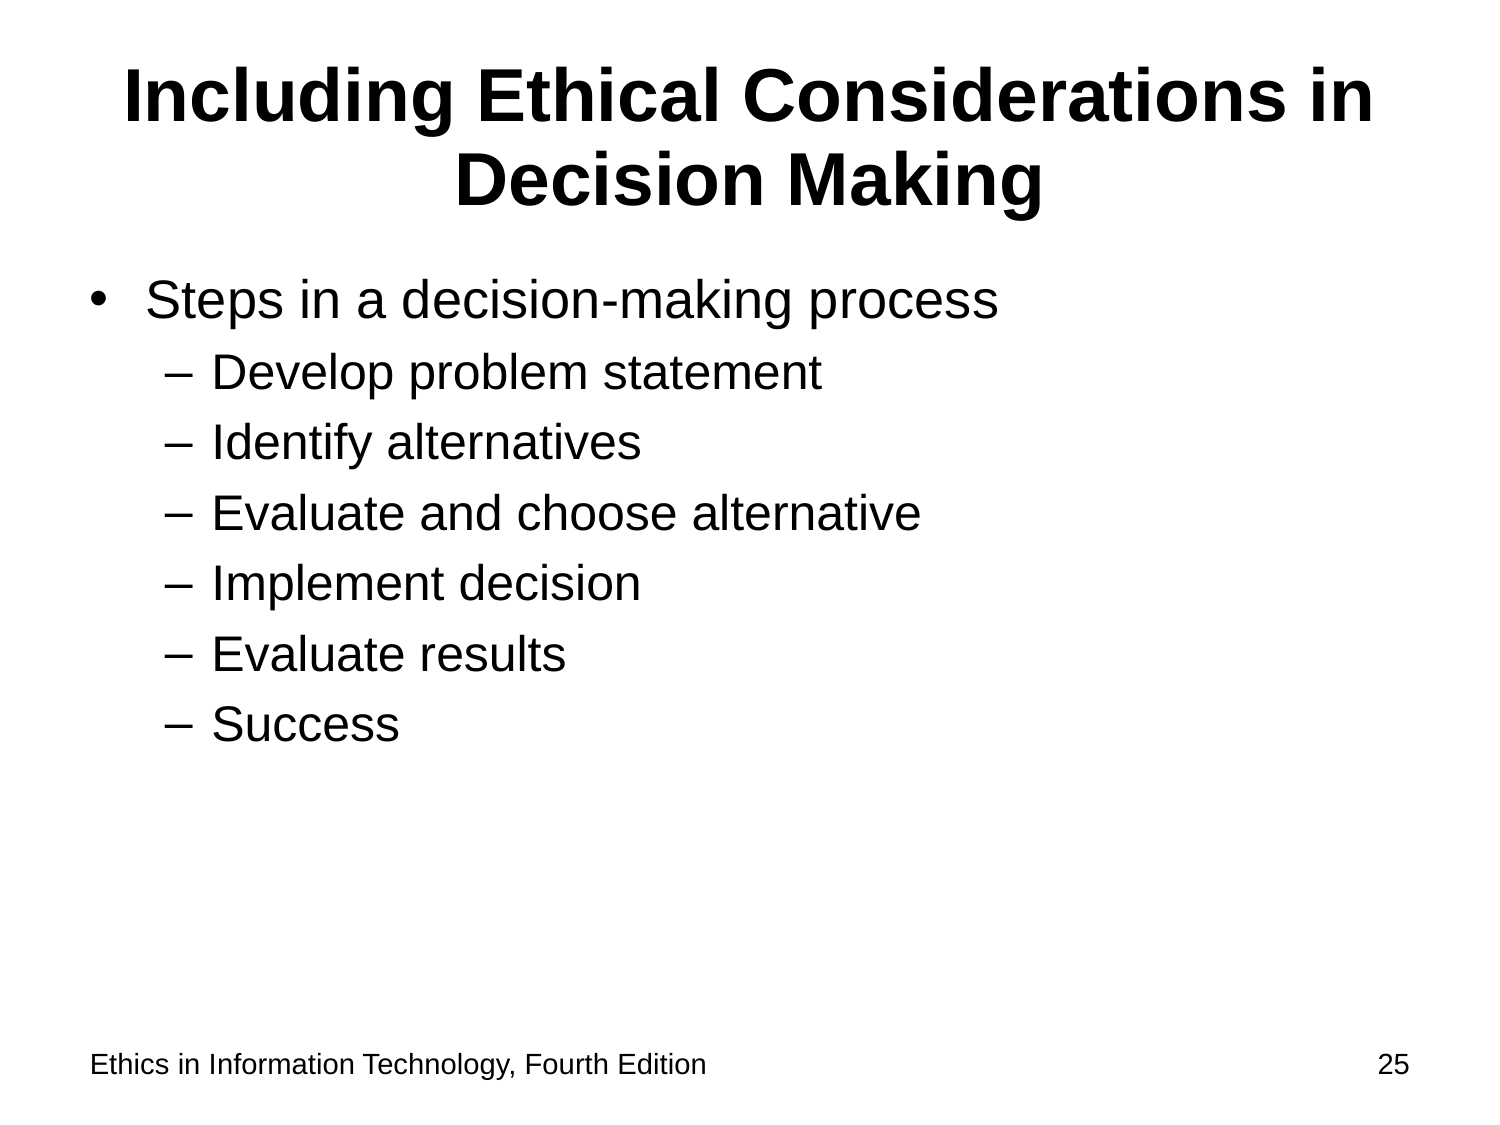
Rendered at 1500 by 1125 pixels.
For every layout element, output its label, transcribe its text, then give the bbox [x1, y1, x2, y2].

title Including Ethical Considerations in Decision Making [74, 44, 1425, 233]
footer Ethics in Information Technology, Fourth Edition [74, 1037, 1074, 1103]
list Steps in a decision-making process Develop problem statement Identify alternatives Evaluate and choose alternative Implement decision Evaluate results Success [74, 262, 1425, 1005]
slide_number 25 [1074, 1037, 1425, 1103]
